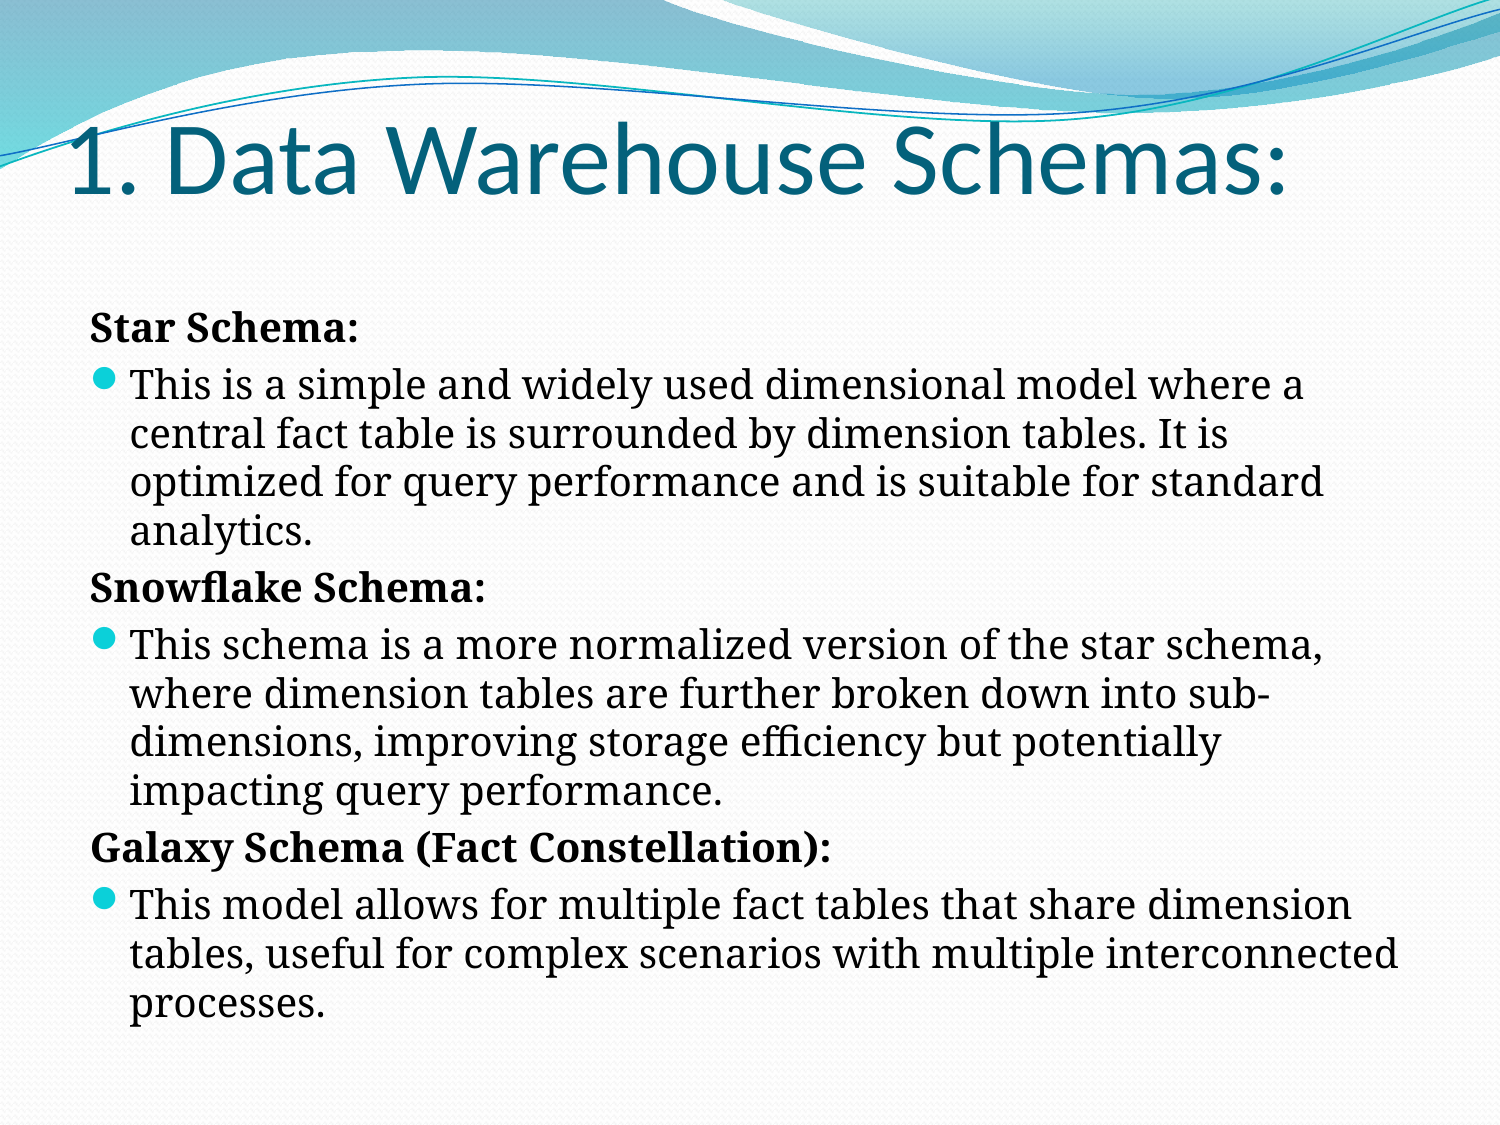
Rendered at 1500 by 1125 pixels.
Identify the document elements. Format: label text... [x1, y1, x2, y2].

title 1. Data Warehouse Schemas: [62, 75, 1413, 216]
list Star Schema: This is a simple and widely used dimensional model where a central fact table is surrounded by dimension tables. It is optimized for query performance and is suitable for standard analytics. Snowflake Schema: This schema is a more normalized version of the star schema, where dimension tables are further broken down into sub-dimensions, improving storage efficiency but potentially impacting query performance. Galaxy Schema (Fact Constellation): This model allows for multiple fact tables that share dimension tables, useful for complex scenarios with multiple interconnected processes. [75, 237, 1425, 1038]
